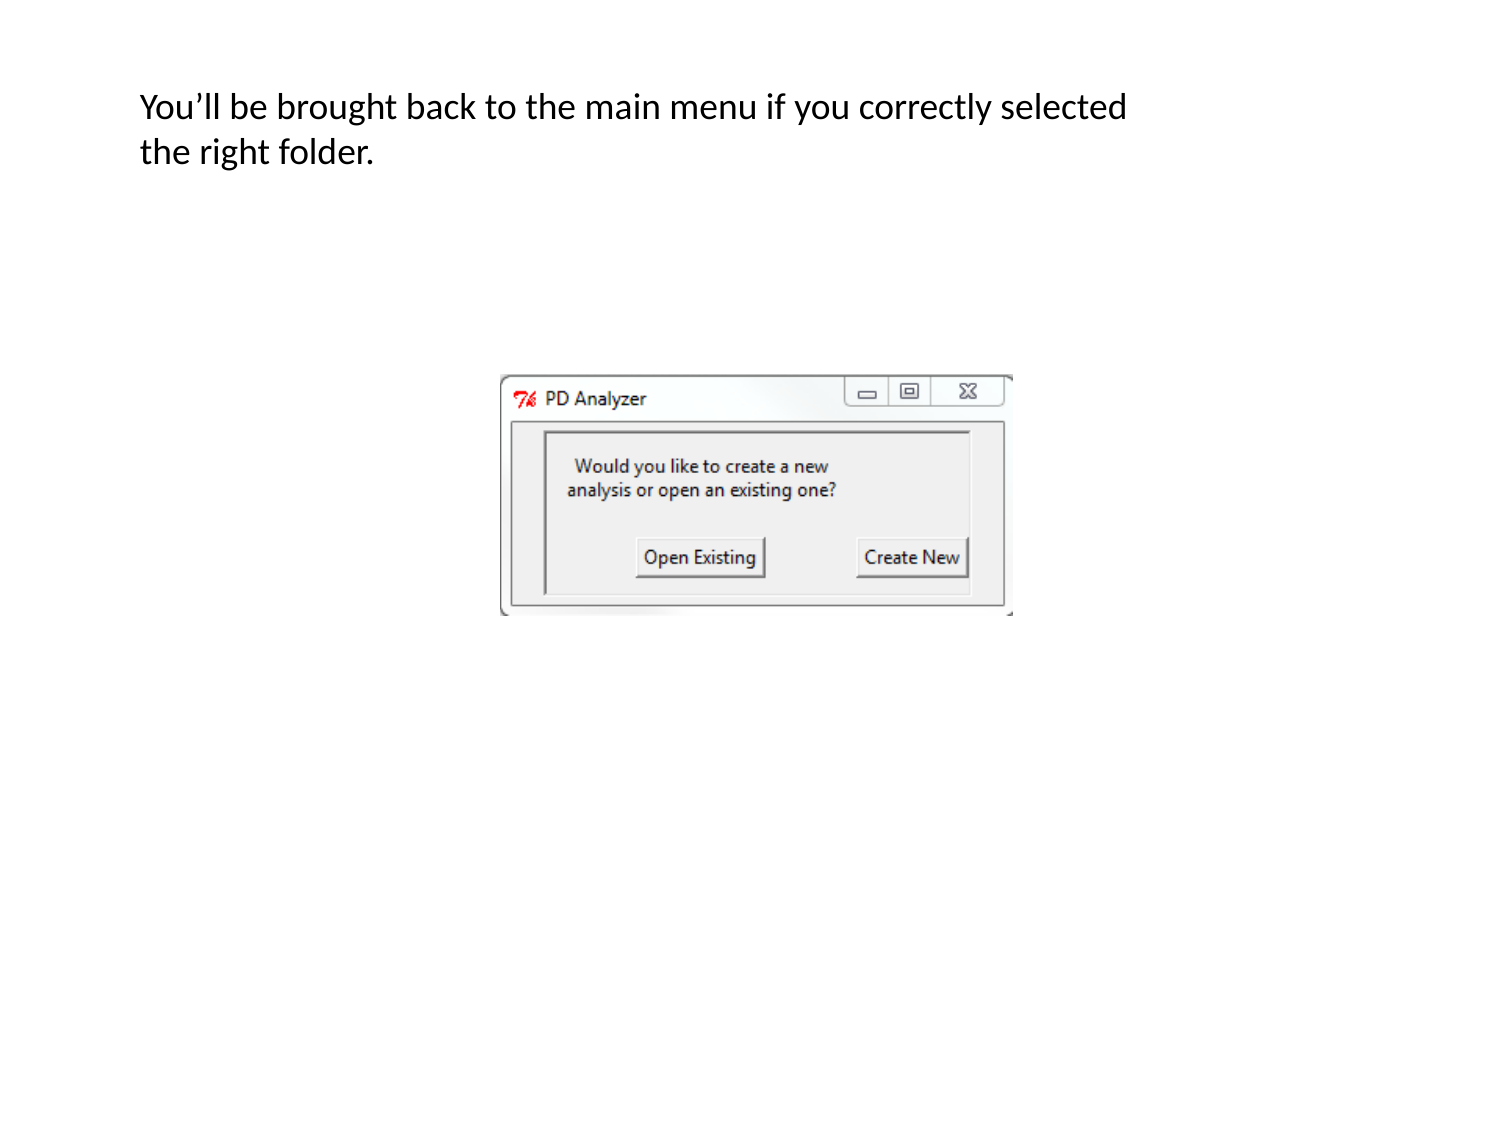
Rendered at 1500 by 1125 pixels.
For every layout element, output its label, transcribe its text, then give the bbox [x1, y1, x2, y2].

text_box You’ll be brought back to the main menu if you correctly selected the right folder. [124, 74, 1188, 180]
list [499, 374, 1013, 616]
